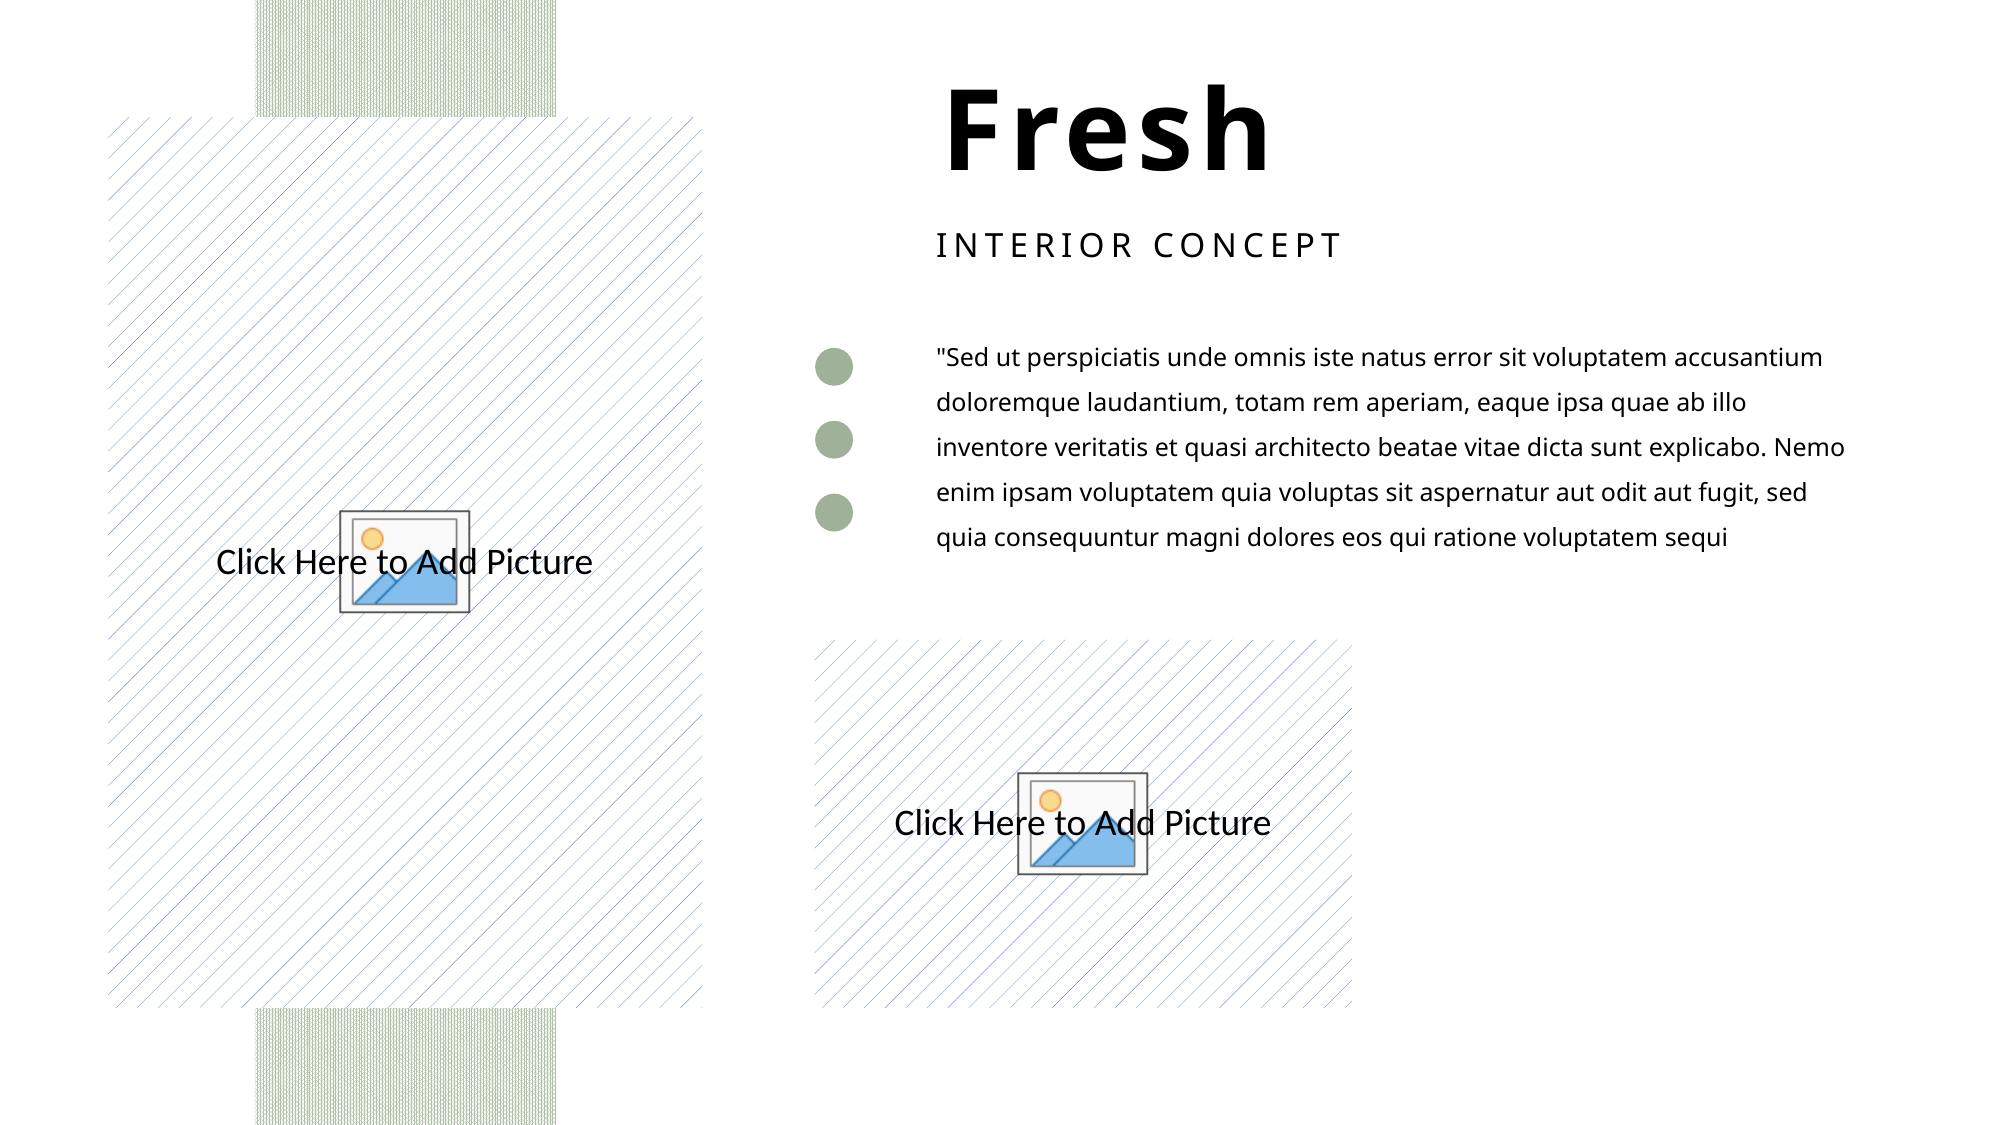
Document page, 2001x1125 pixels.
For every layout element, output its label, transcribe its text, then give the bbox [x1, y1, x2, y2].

text_box [814, 492, 855, 533]
picture [108, 117, 702, 1008]
text_box [814, 419, 855, 460]
text_box Fresh [927, 50, 1778, 200]
text_box [814, 346, 855, 387]
subtitle "Sed ut perspiciatis unde omnis iste natus error sit voluptatem accusantium doloremque laudantium, totam rem aperiam, eaque ipsa quae ab illo inventore veritatis et quasi architecto beatae vitae dicta sunt explicabo. Nemo enim ipsam voluptatem quia voluptas sit aspernatur aut odit aut fugit, sed quia consequuntur magni dolores eos qui ratione voluptatem sequi [921, 319, 1875, 598]
text_box INTERIOR CONCEPT [921, 216, 1772, 272]
text_box [254, 1008, 557, 1125]
text_box [254, 0, 557, 117]
picture [814, 639, 1353, 1008]
